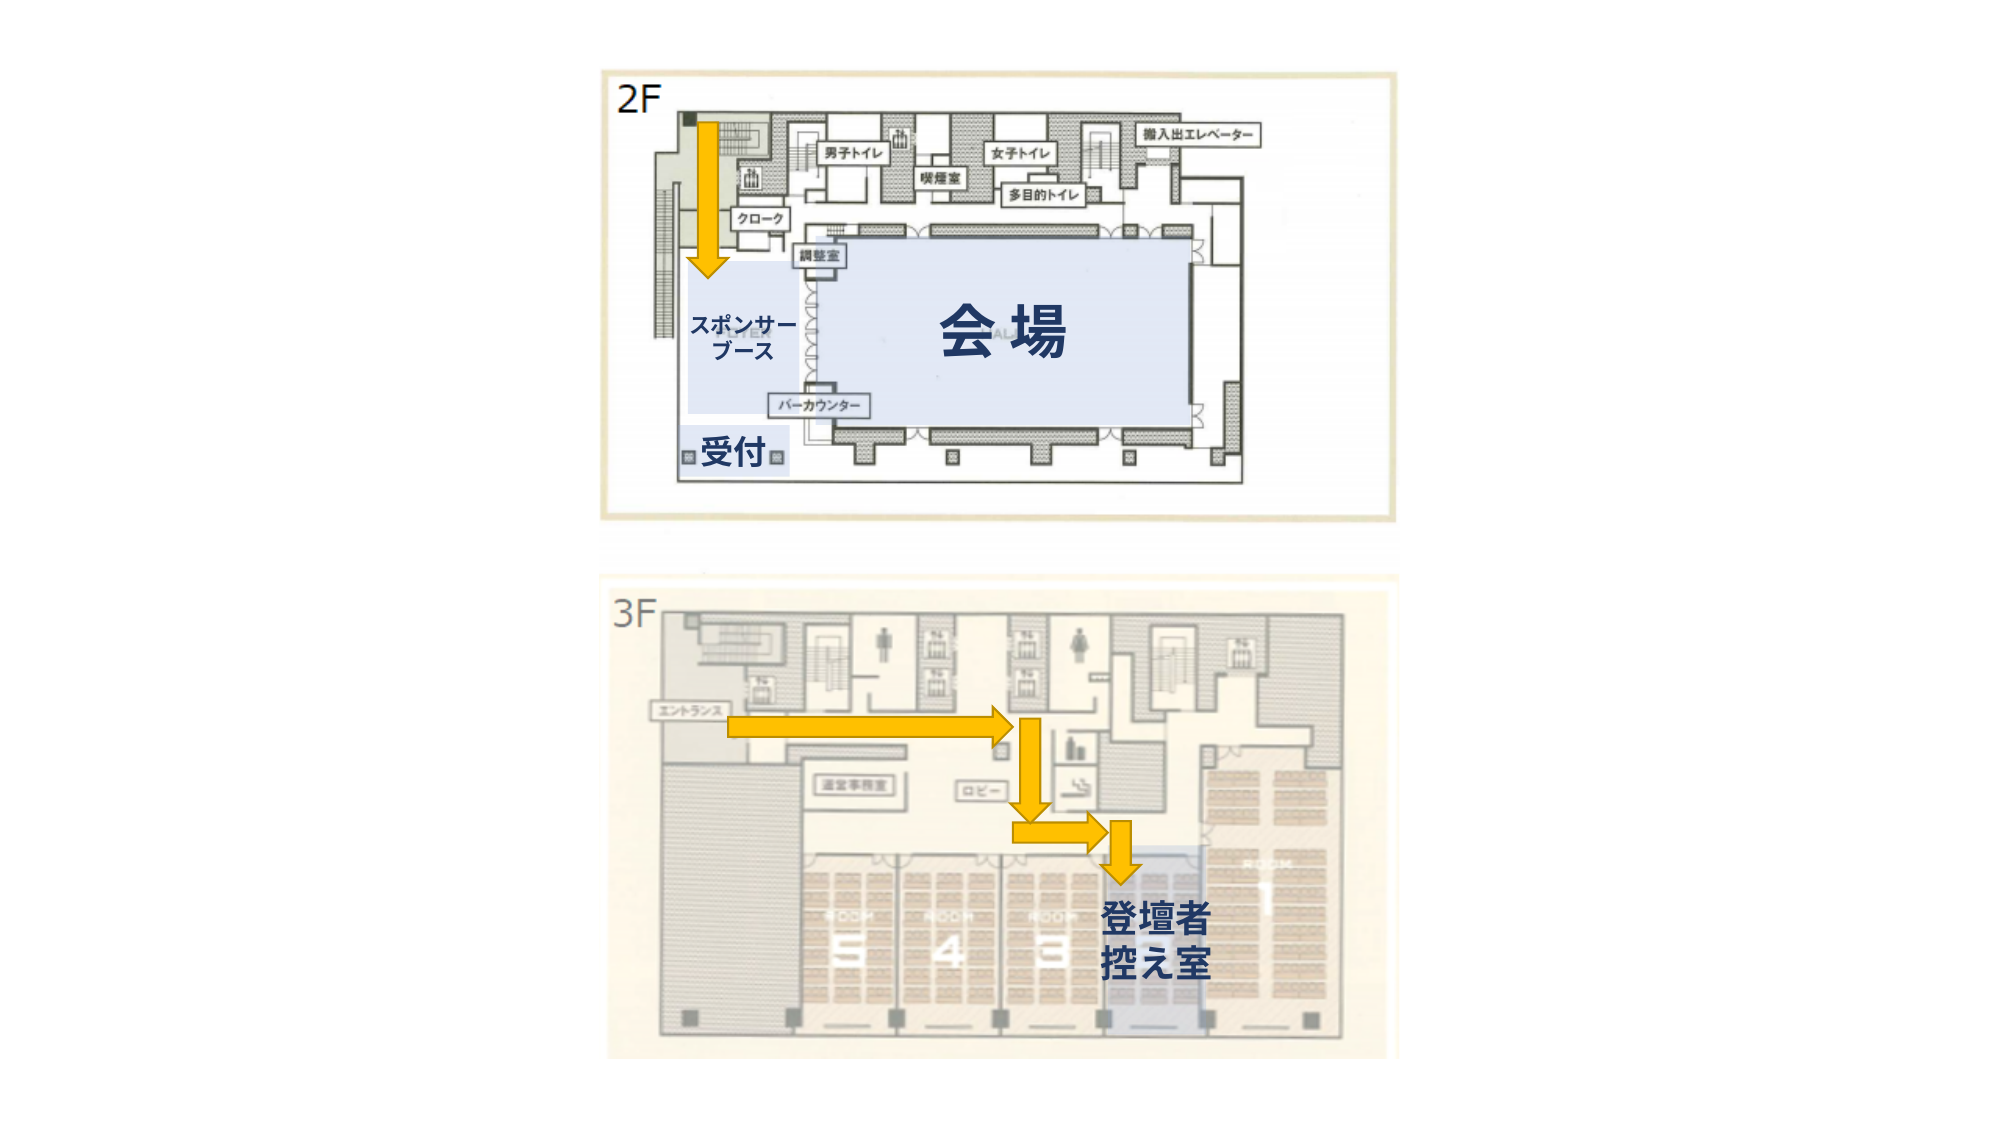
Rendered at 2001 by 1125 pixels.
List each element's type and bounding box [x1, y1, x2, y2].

picture [599, 66, 1401, 1059]
text_box [598, 552, 1428, 1085]
